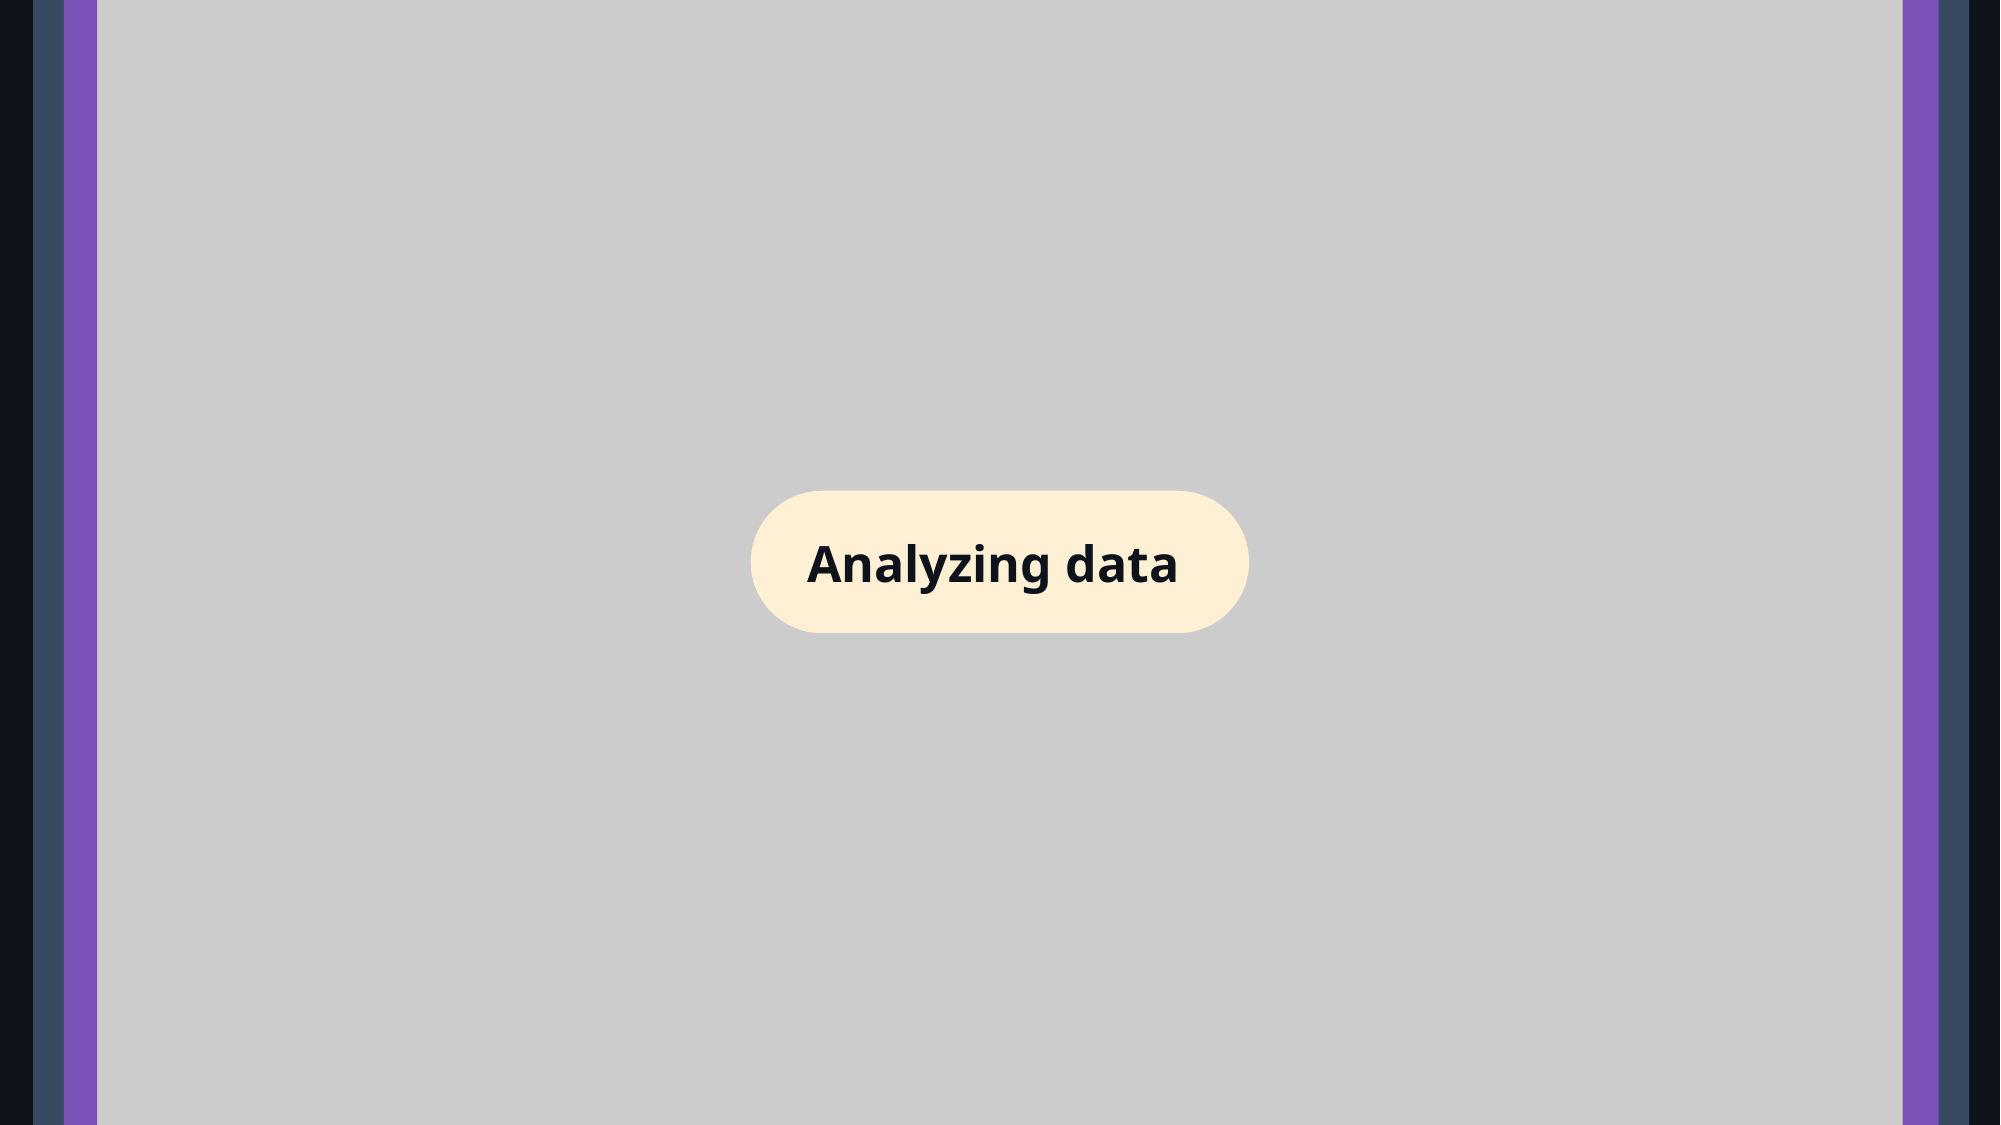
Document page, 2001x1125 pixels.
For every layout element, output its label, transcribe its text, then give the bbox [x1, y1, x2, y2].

text_box [0, 0, 32, 1125]
text_box [1902, 0, 1940, 1125]
text_box [1940, 0, 1970, 1125]
text_box [1970, 0, 2000, 1125]
text_box [63, 0, 98, 1125]
text_box Analyzing data [749, 489, 1251, 635]
text_box [32, 0, 63, 1125]
